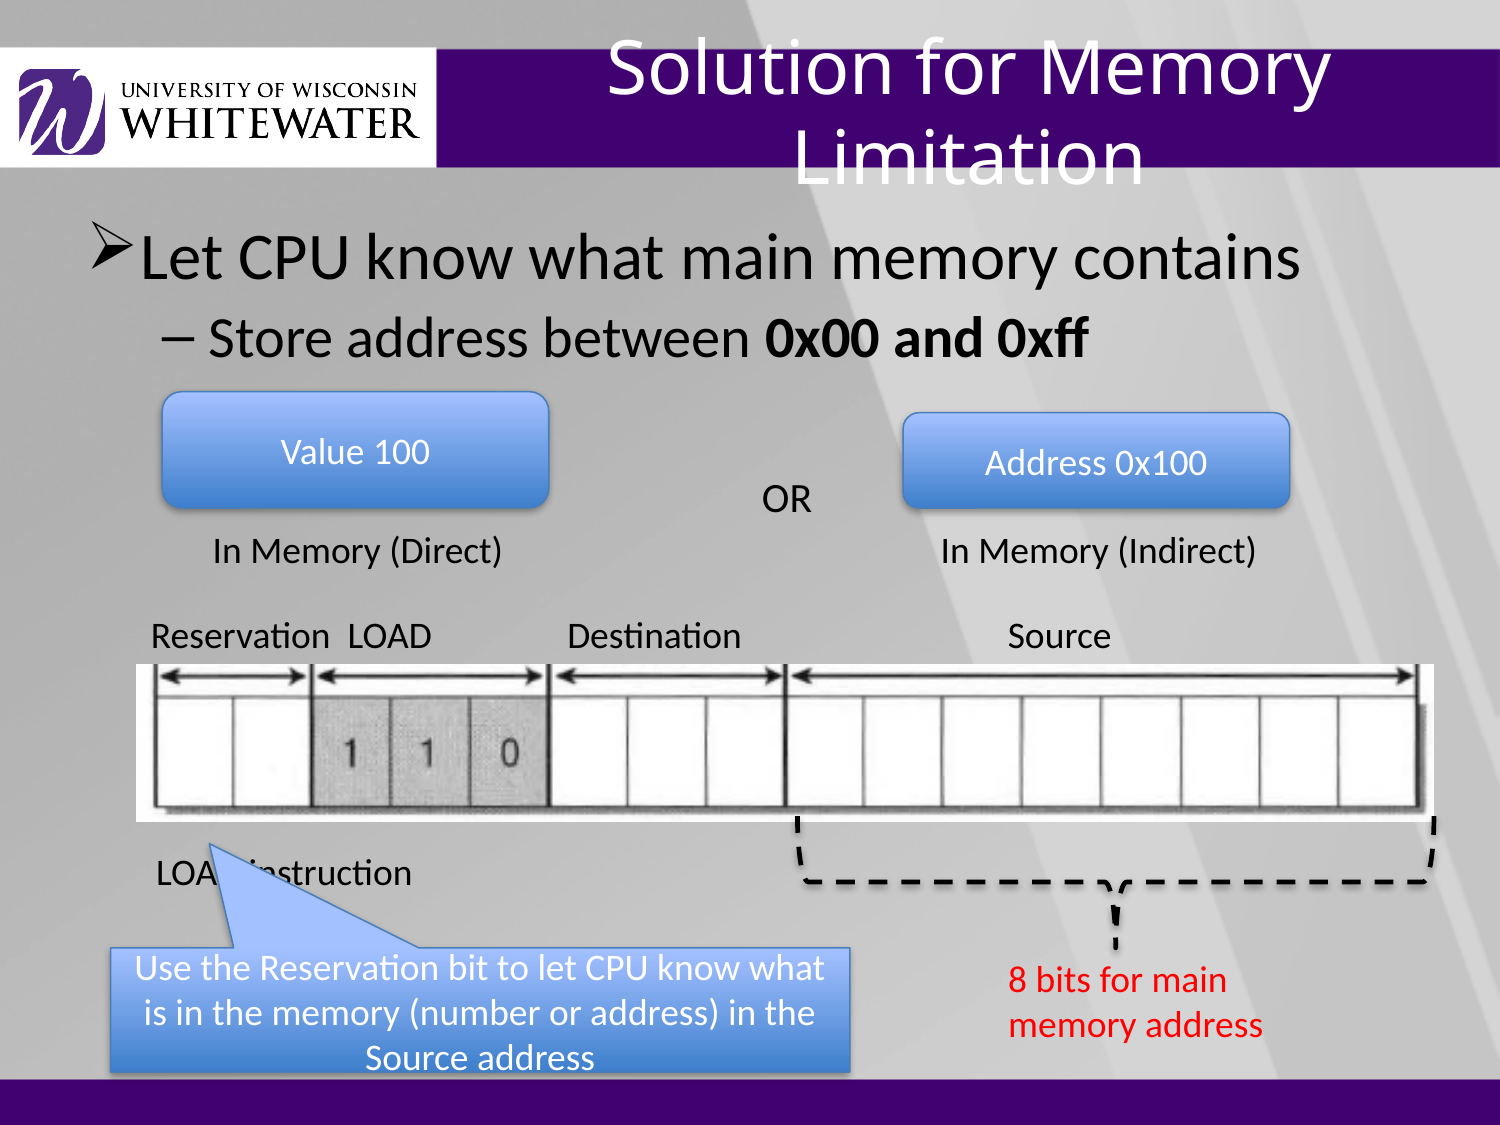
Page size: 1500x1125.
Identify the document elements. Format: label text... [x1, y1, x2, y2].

text_box Use the Reservation bit to let CPU know what is in the memory (number or address) in the Source address [109, 842, 851, 1073]
text_box Address 0x100 [902, 411, 1291, 509]
text_box LOAD instruction [141, 840, 570, 901]
text_box Value 100 [161, 390, 550, 509]
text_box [135, 603, 1435, 822]
list Let CPU know what main memory contains Store address between 0x00 and 0xff OR [72, 205, 1447, 949]
text_box In Memory (Indirect) [921, 518, 1277, 578]
text_box In Memory (Direct) [192, 518, 524, 578]
title Solution for Memory Limitation [438, 52, 1500, 166]
text_box 8 bits for main memory address [993, 947, 1378, 1053]
picture [0, 0, 1500, 1125]
text_box [795, 827, 1436, 947]
